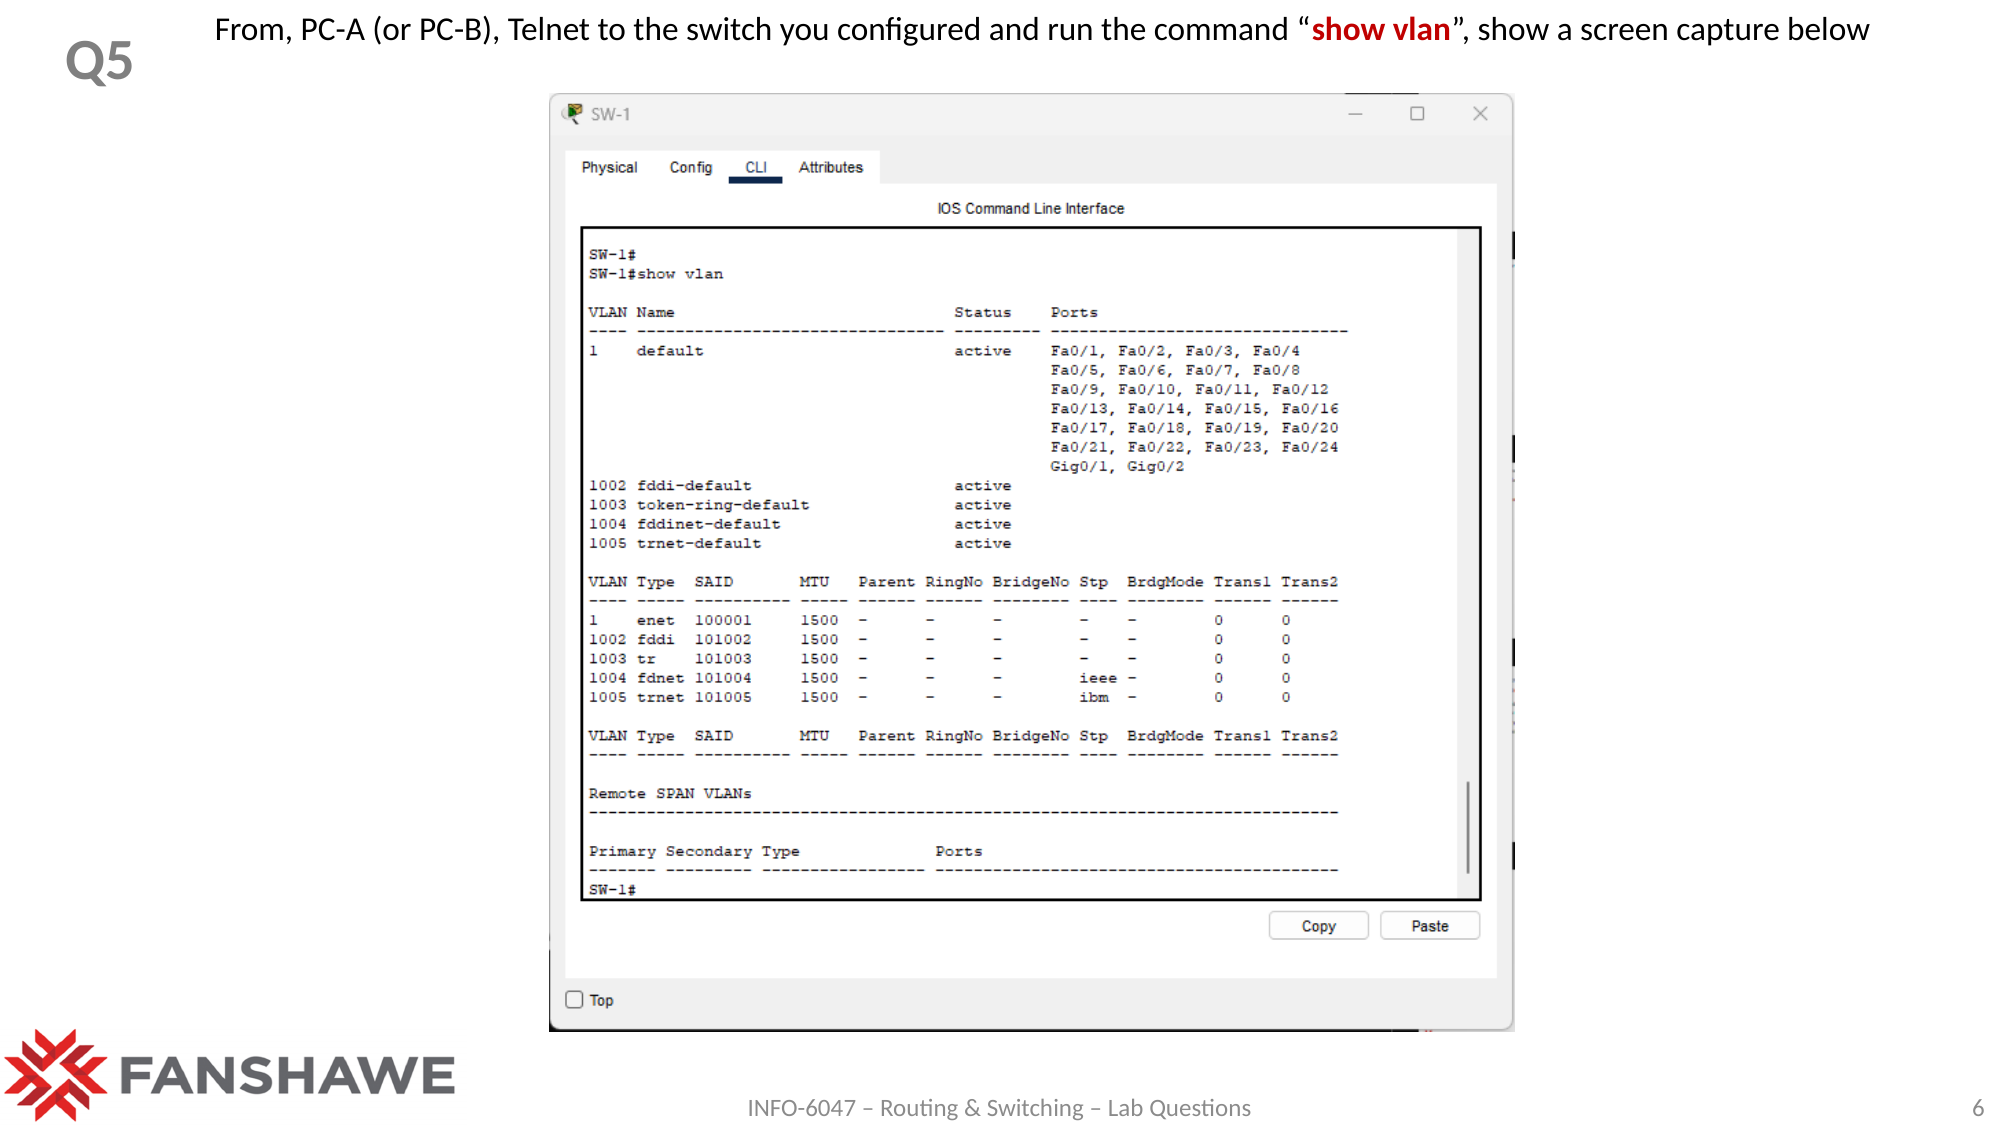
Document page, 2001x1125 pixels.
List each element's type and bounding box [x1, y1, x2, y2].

picture [549, 93, 1516, 1032]
picture [0, 1024, 467, 1125]
